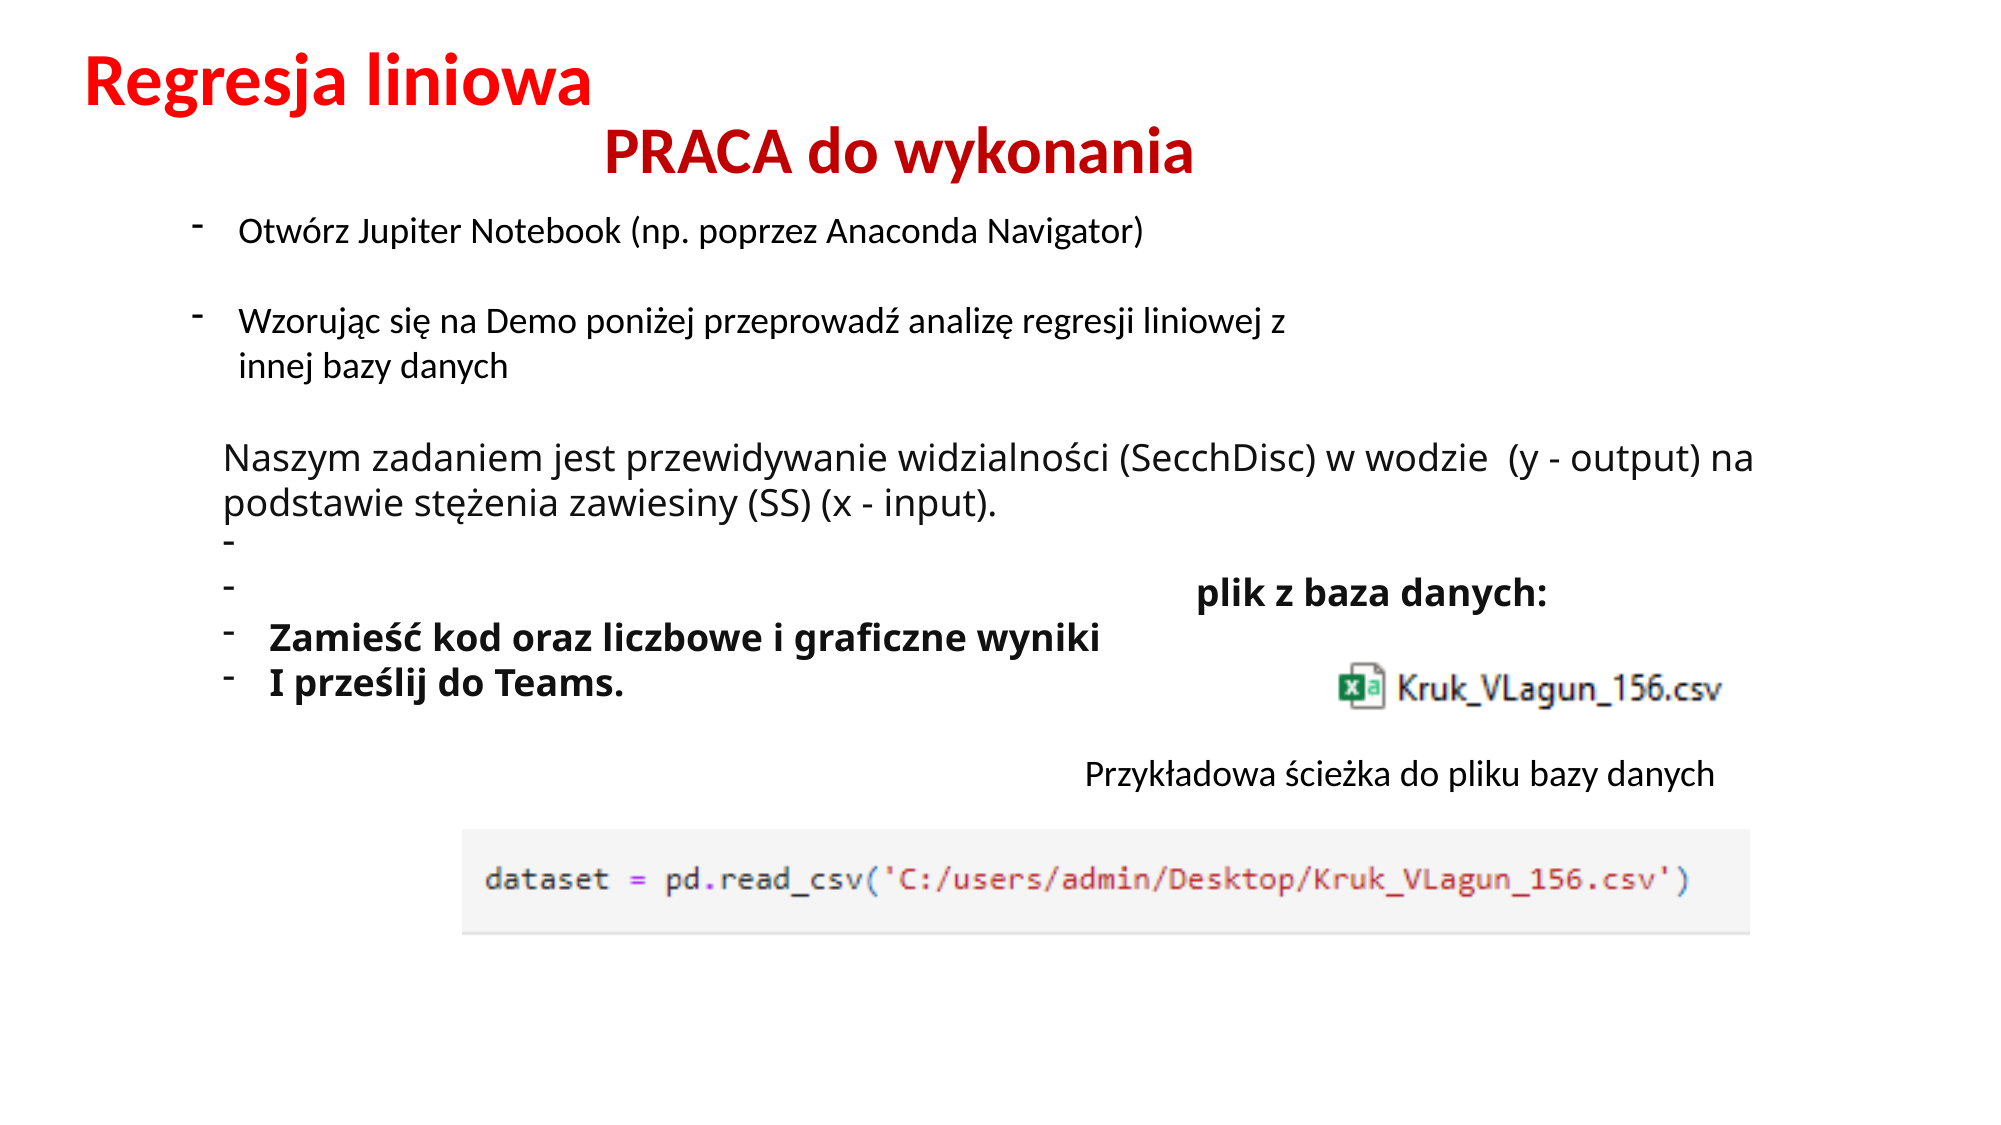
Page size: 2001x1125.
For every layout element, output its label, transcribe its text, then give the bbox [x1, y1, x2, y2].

picture [462, 829, 1750, 938]
text_box Otwórz Jupiter Notebook (np. poprzez Anaconda Navigator) Wzorując się na Demo poniżej przeprowadź analizę regresji liniowej z innej bazy danych [176, 198, 1319, 394]
picture [1308, 649, 1792, 748]
text_box Przykładowa ścieżka do pliku bazy danych [1070, 741, 1832, 801]
text_box Regresja liniowa [69, 23, 1071, 128]
text_box PRACA do wykonania [589, 99, 1411, 195]
text_box Naszym zadaniem jest przewidywanie widzialności (SecchDisc) w wodzie (y - output) na podstawie stężenia zawiesiny (SS) (x - input). plik z baza danych: Zamieść kod oraz liczbowe i graficzne wyniki I prześlij do Teams. [207, 426, 1855, 711]
